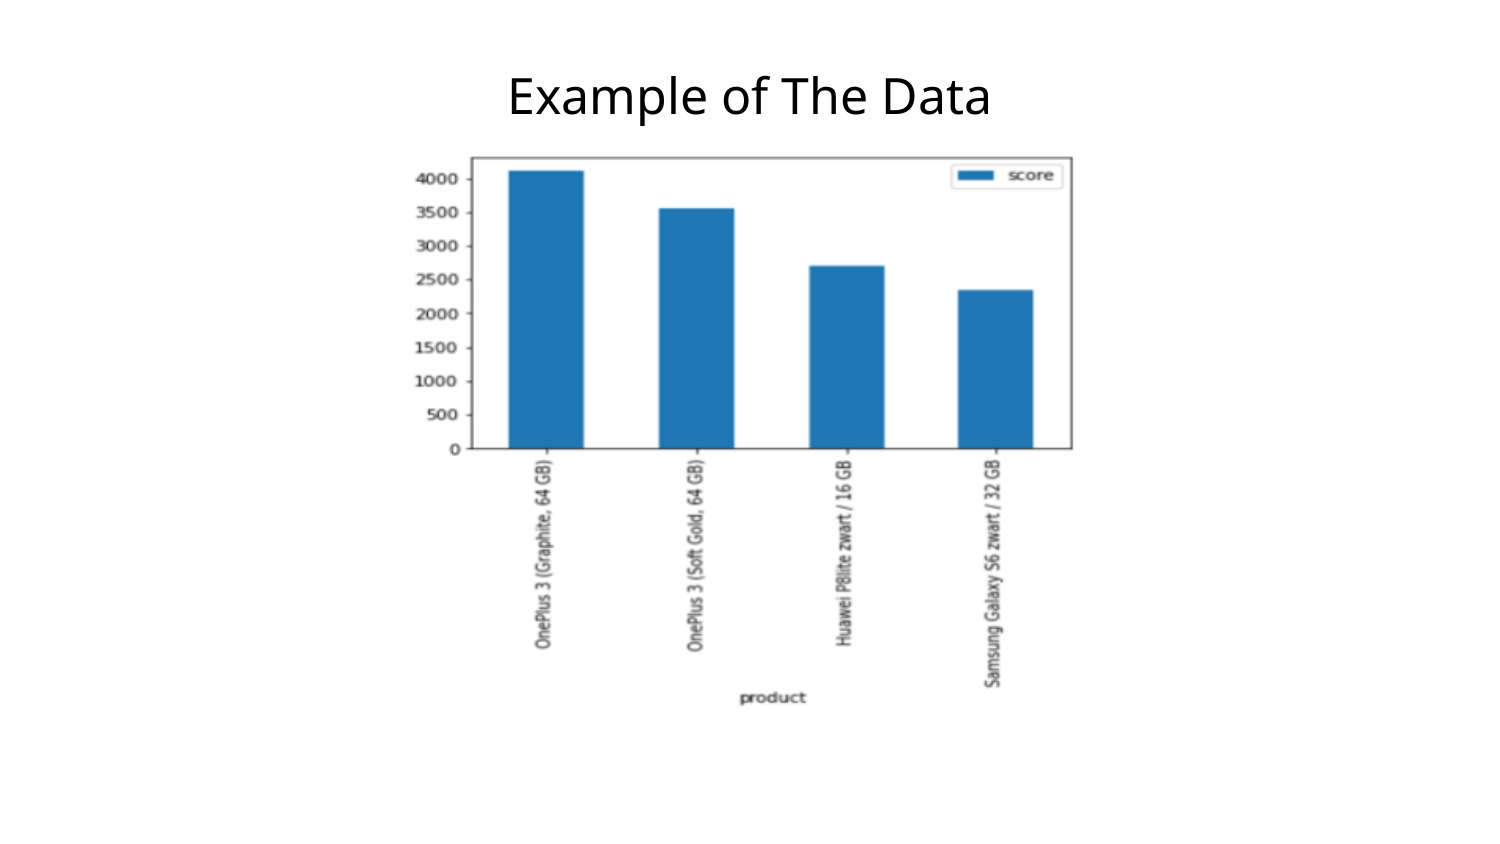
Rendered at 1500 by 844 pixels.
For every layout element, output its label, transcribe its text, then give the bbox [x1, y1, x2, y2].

title Example of The Data [348, 63, 1152, 127]
picture [391, 146, 1109, 725]
